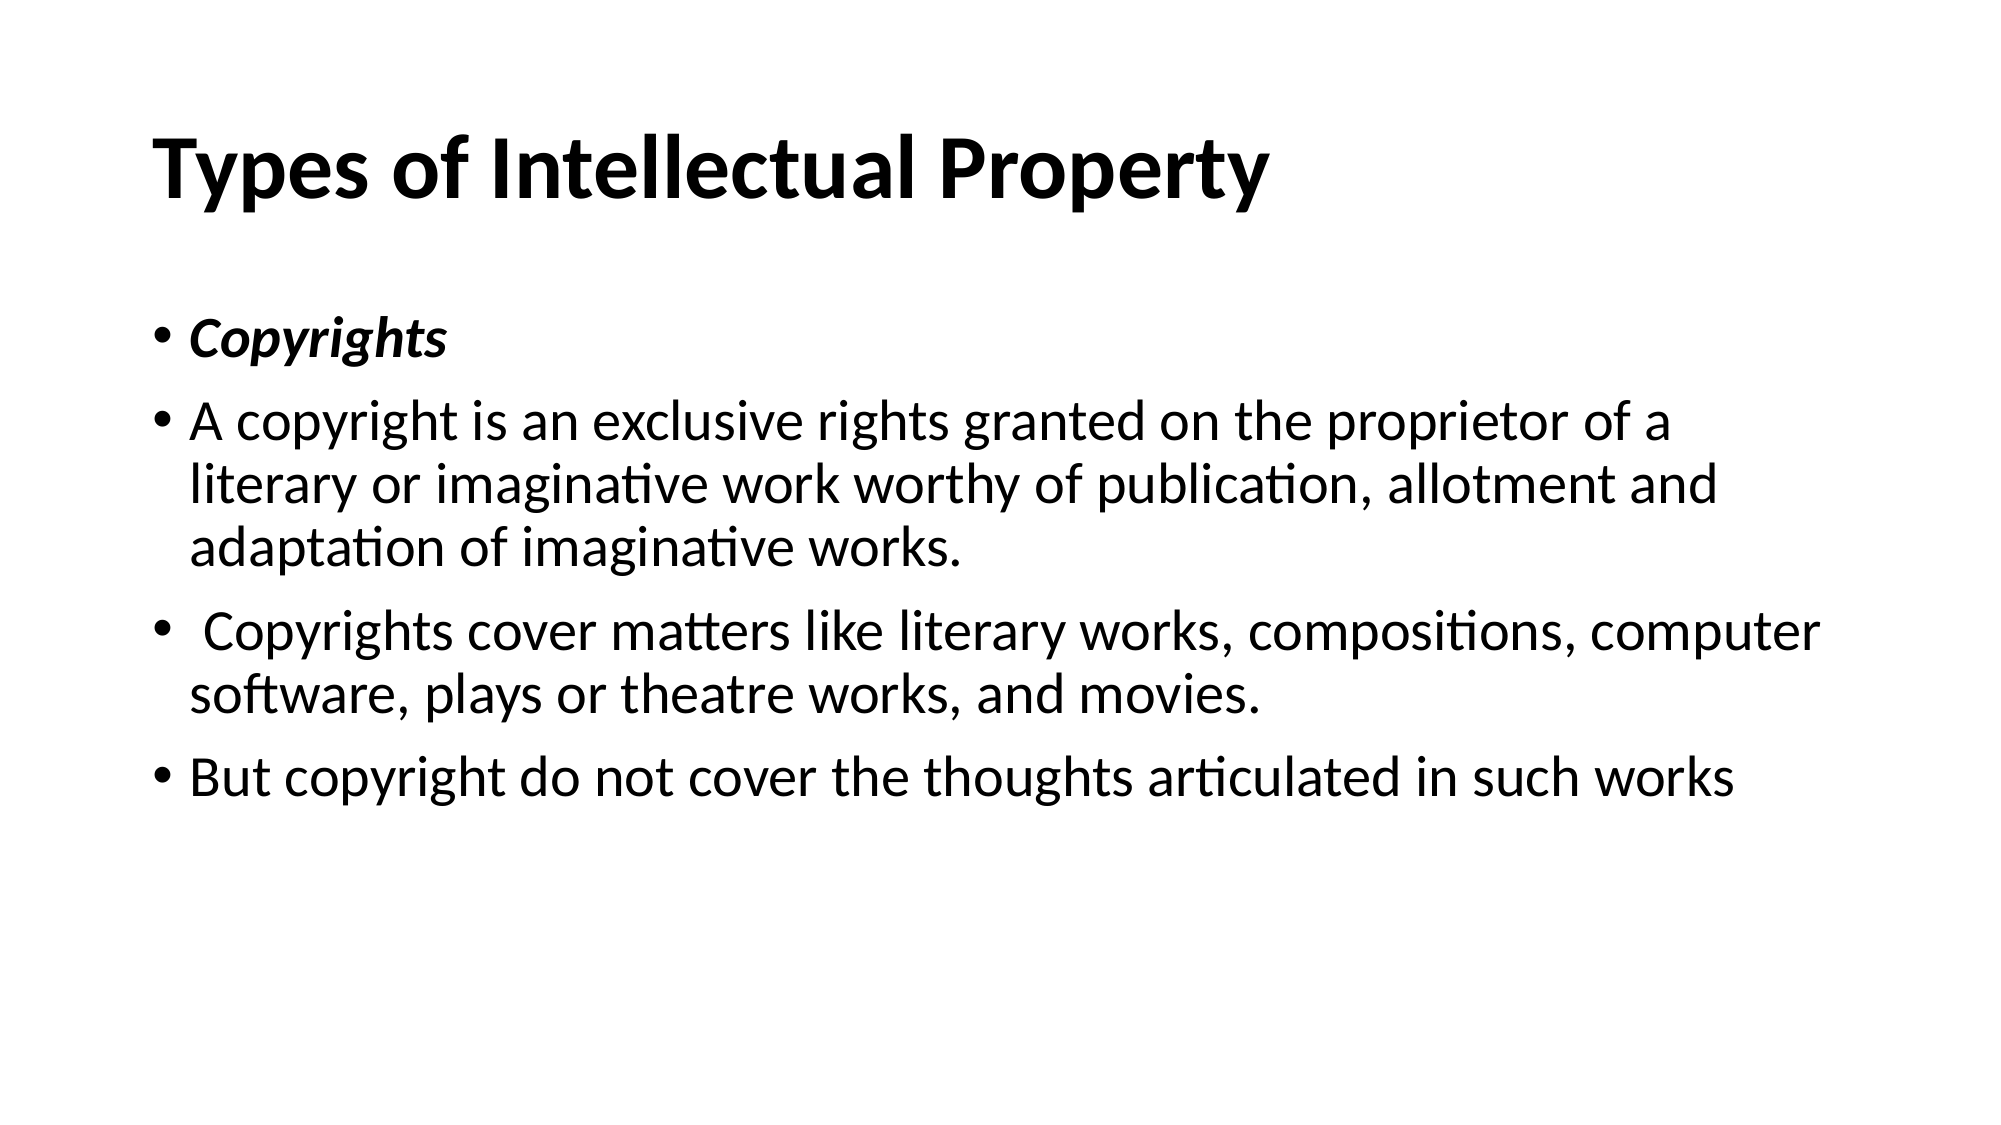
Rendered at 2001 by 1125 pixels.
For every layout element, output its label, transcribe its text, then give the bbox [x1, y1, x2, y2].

list Copyrights A copyright is an exclusive rights granted on the proprietor of a literary or imaginative work worthy of publication, allotment and adaptation of imaginative works. Copyrights cover matters like literary works, compositions, computer software, plays or theatre works, and movies. But copyright do not cover the thoughts articulated in such works [137, 299, 1863, 1014]
title Types of Intellectual Property [137, 59, 1863, 278]
